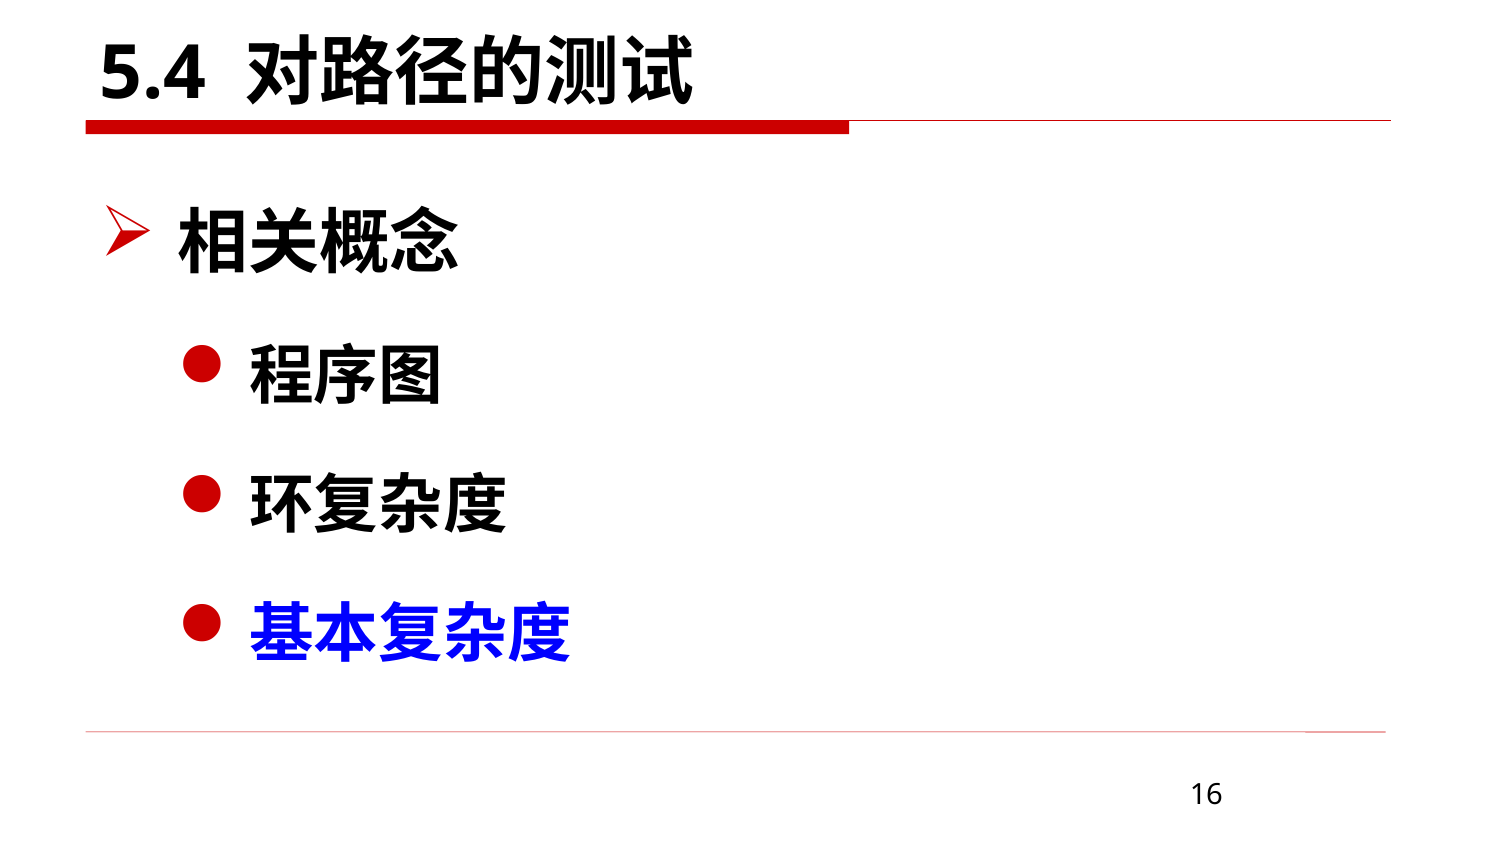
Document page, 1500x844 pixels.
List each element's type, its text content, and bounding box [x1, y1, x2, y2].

title 5.4 对路径的测试 [84, 32, 1397, 121]
slide_number 16 [1175, 768, 1500, 827]
list 相关概念 程序图 环复杂度 基本复杂度 [85, 147, 1399, 673]
